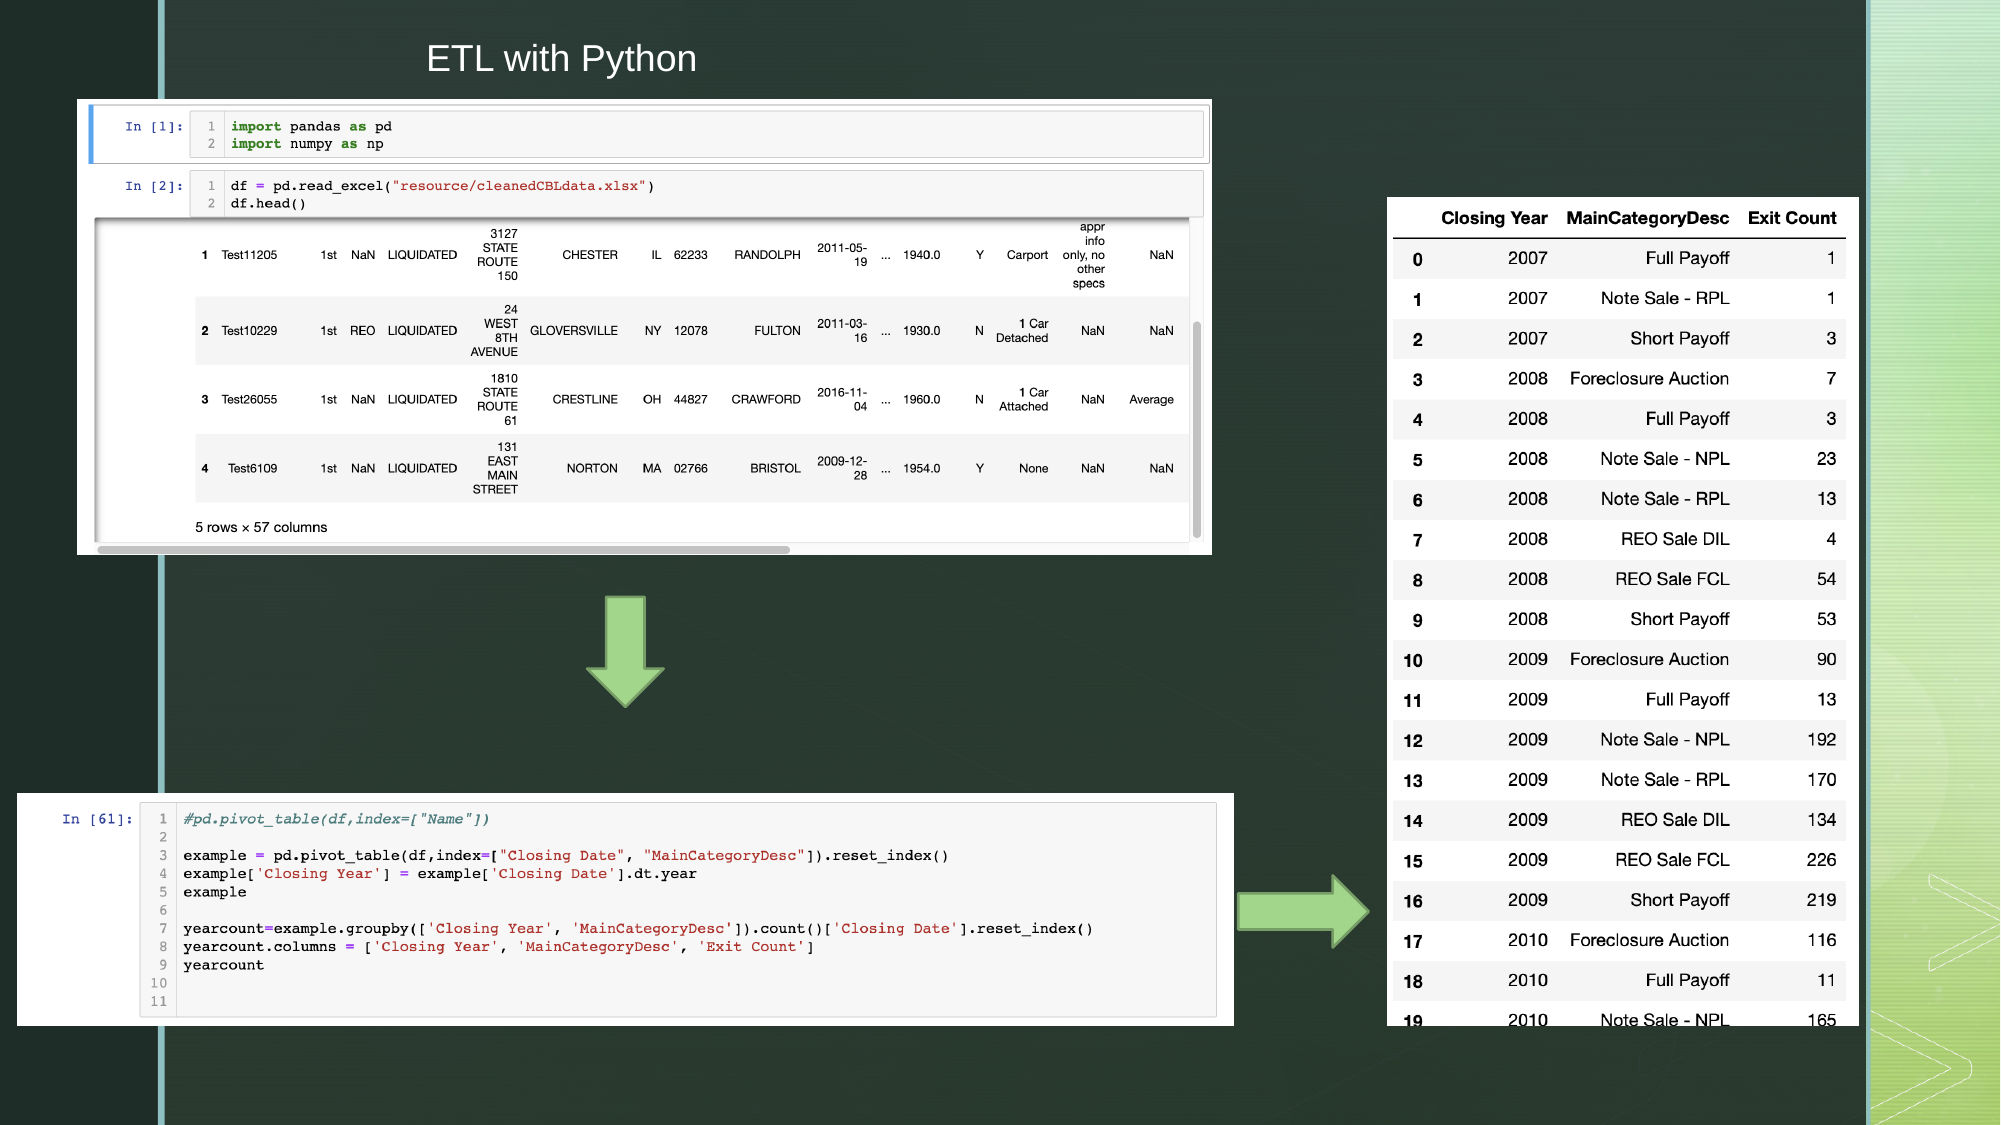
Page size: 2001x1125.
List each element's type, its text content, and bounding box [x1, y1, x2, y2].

picture [17, 792, 1234, 1027]
picture [76, 98, 1213, 556]
picture [1871, 0, 2001, 1125]
text_box ETL with Python [411, 26, 1304, 87]
text_box [585, 595, 665, 708]
text_box [1236, 874, 1370, 949]
picture [1387, 197, 1859, 1027]
